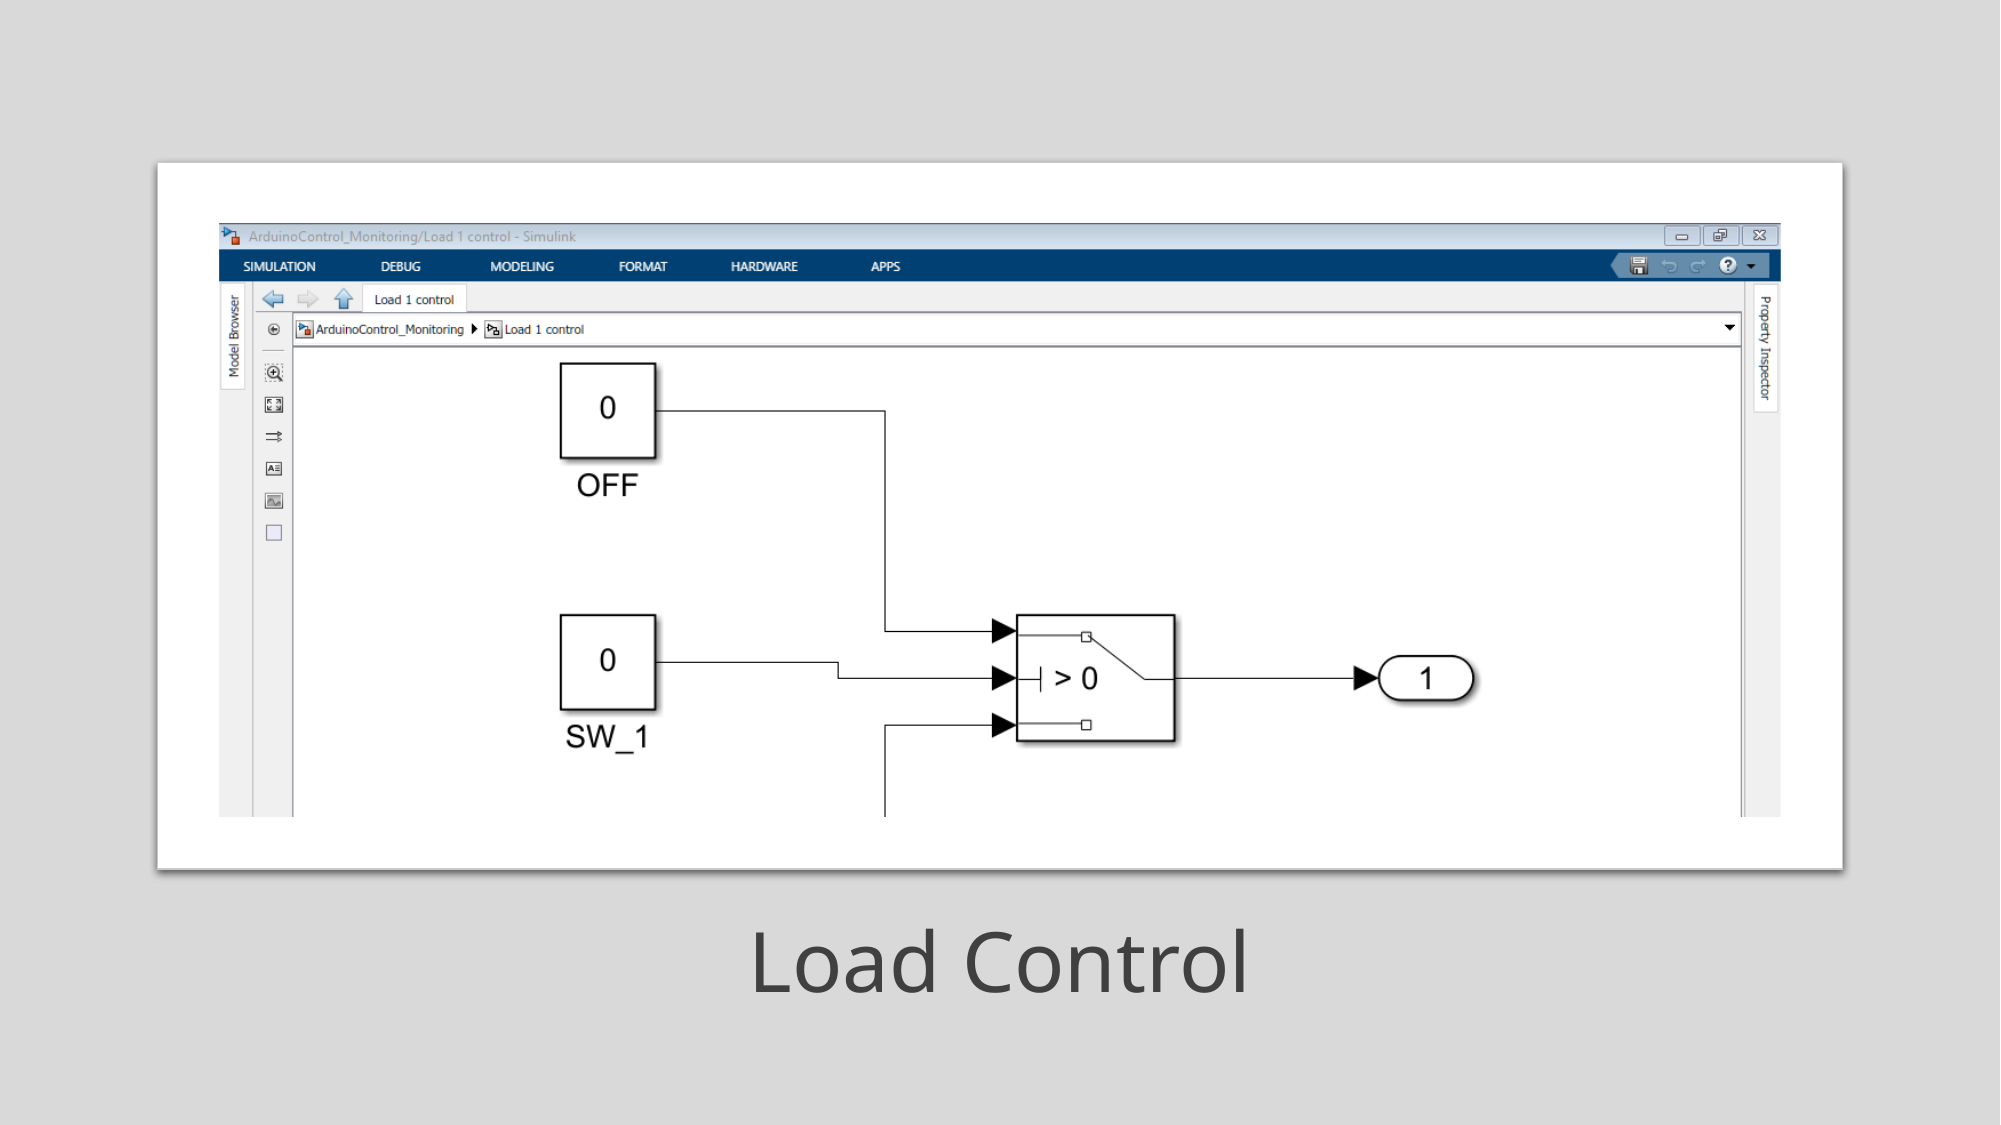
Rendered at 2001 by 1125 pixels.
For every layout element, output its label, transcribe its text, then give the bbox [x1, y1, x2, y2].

text_box [156, 161, 1844, 870]
title Load Control [157, 889, 1843, 1043]
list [210, 214, 1790, 817]
text_box [0, 0, 2000, 1125]
